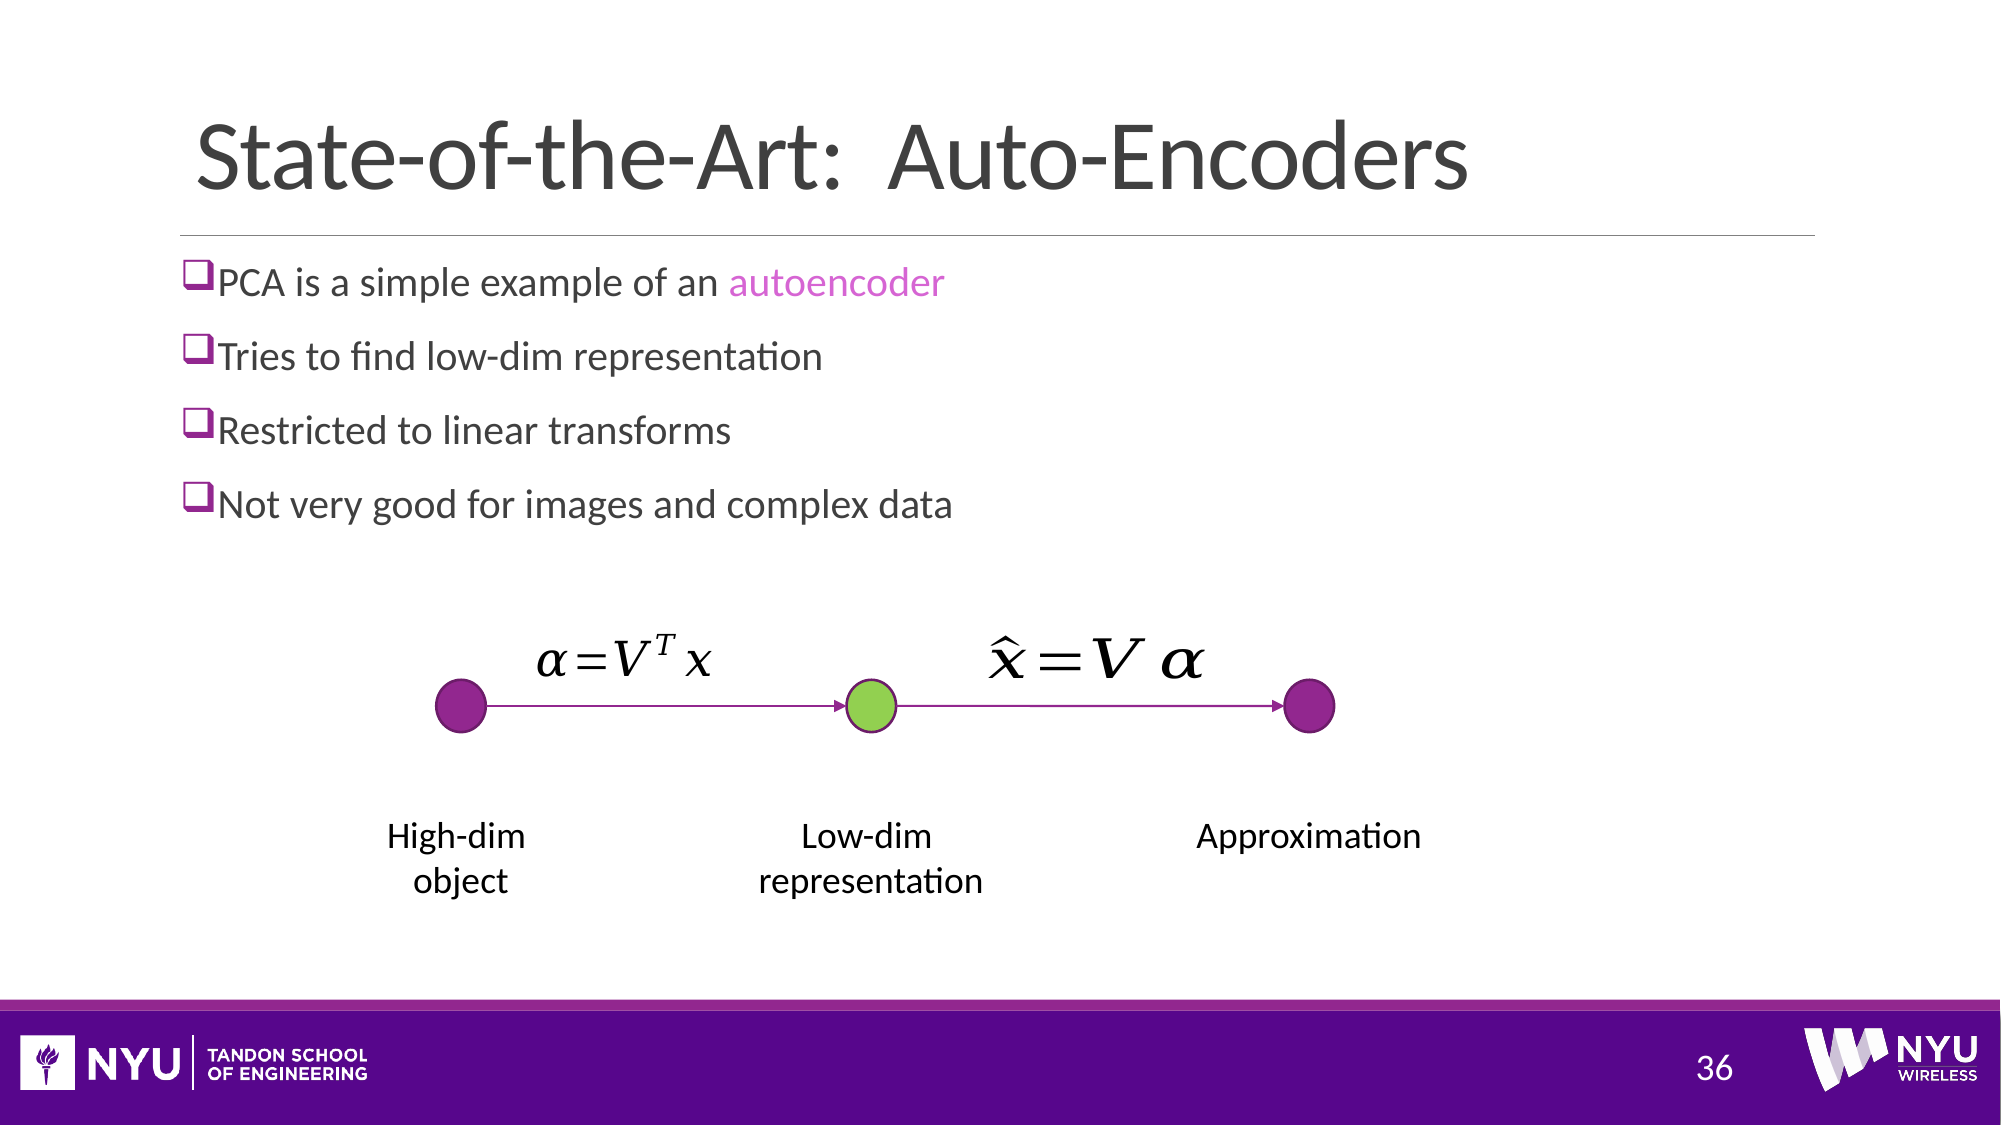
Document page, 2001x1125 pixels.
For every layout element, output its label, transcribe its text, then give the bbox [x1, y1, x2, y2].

text_box [434, 678, 487, 734]
list PCA is a simple example of an autoencoder Tries to find low-dim representation Restricted to linear transforms Not very good for images and complex data [180, 252, 1830, 963]
slide_number 36 [1533, 1035, 1749, 1096]
text_box [1283, 678, 1336, 734]
text_box [845, 678, 898, 734]
title State-of-the-Art: Auto-Encoders [180, 47, 1830, 218]
